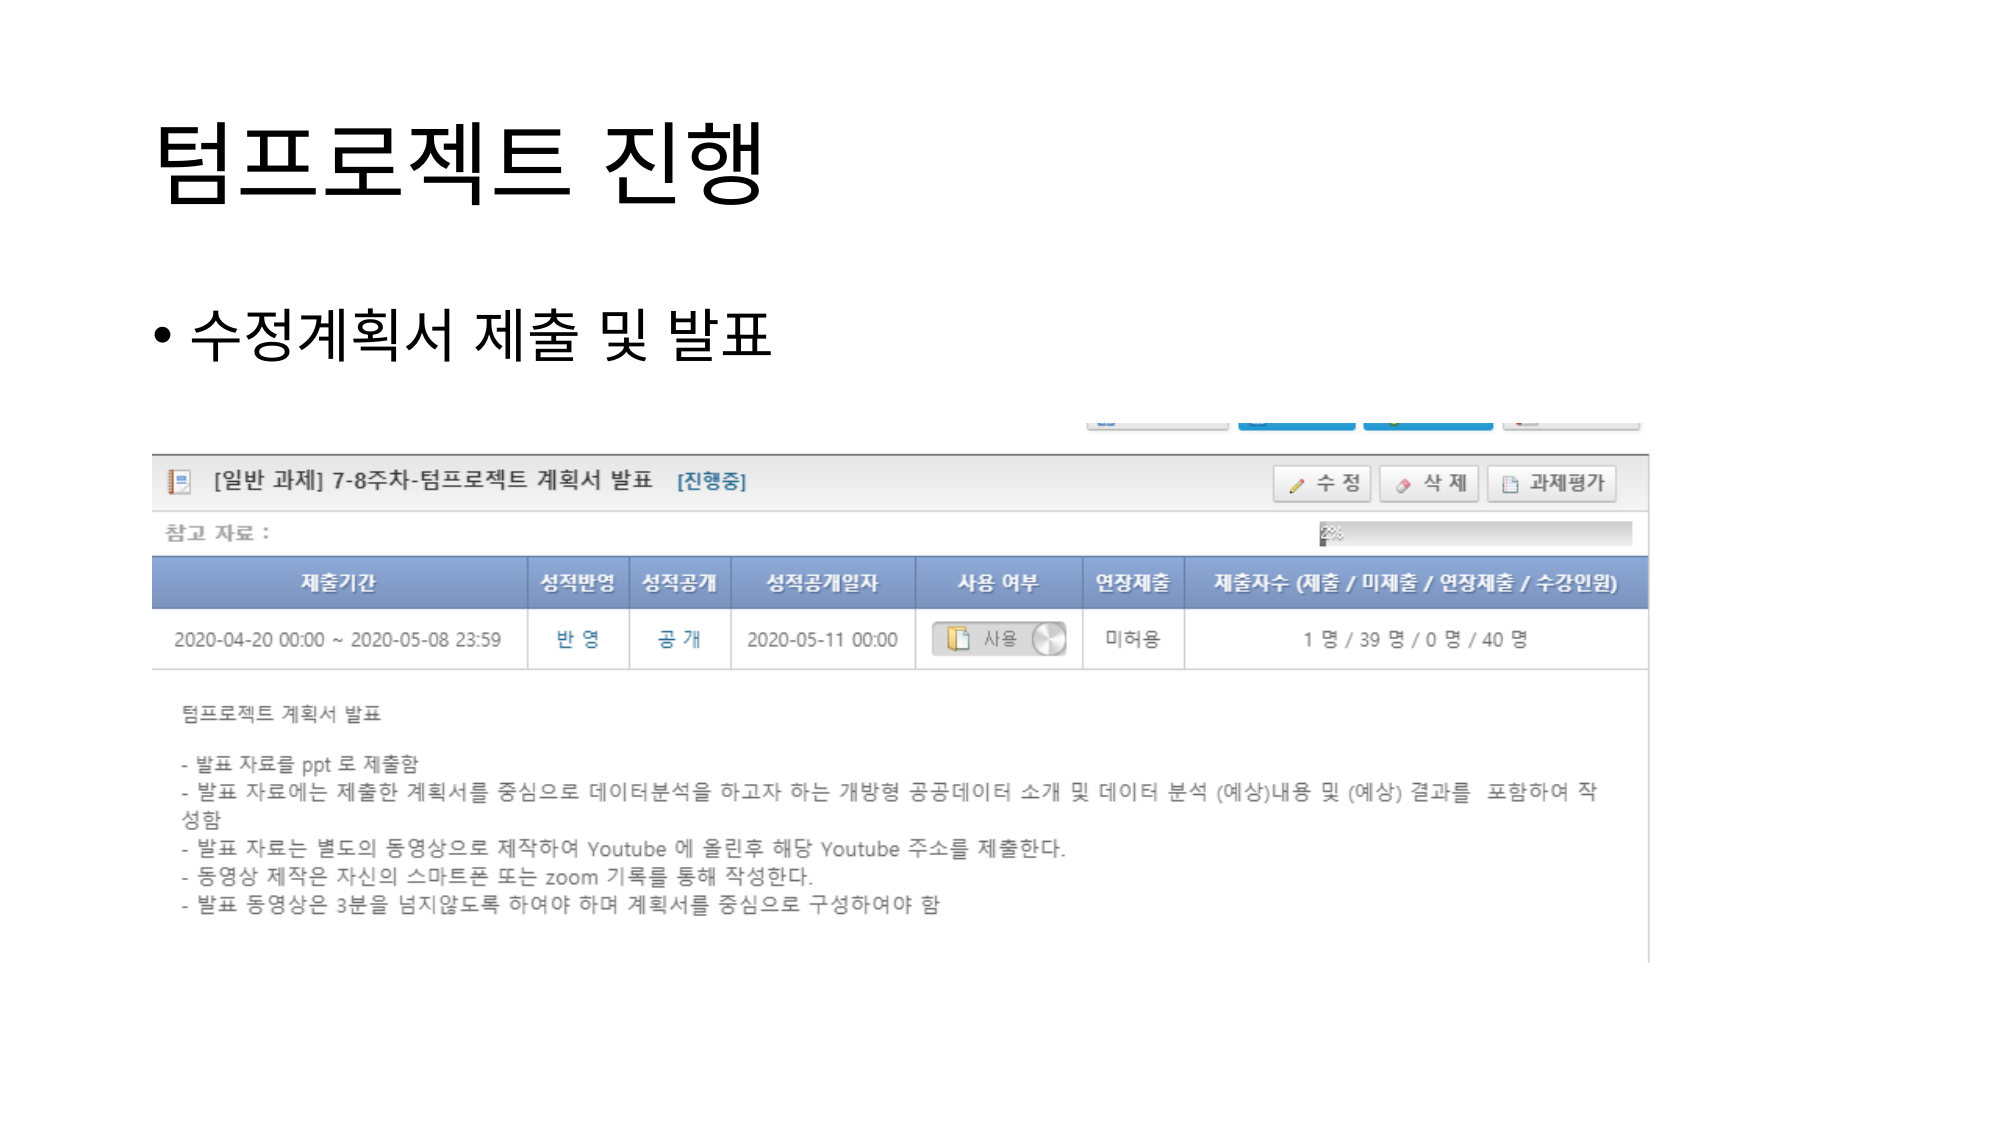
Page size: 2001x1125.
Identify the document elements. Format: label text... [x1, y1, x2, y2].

title 텀프로젝트 진행 [137, 59, 1863, 278]
list 수정계획서 제출 및 발표 [137, 299, 1863, 1014]
picture [152, 423, 1664, 963]
